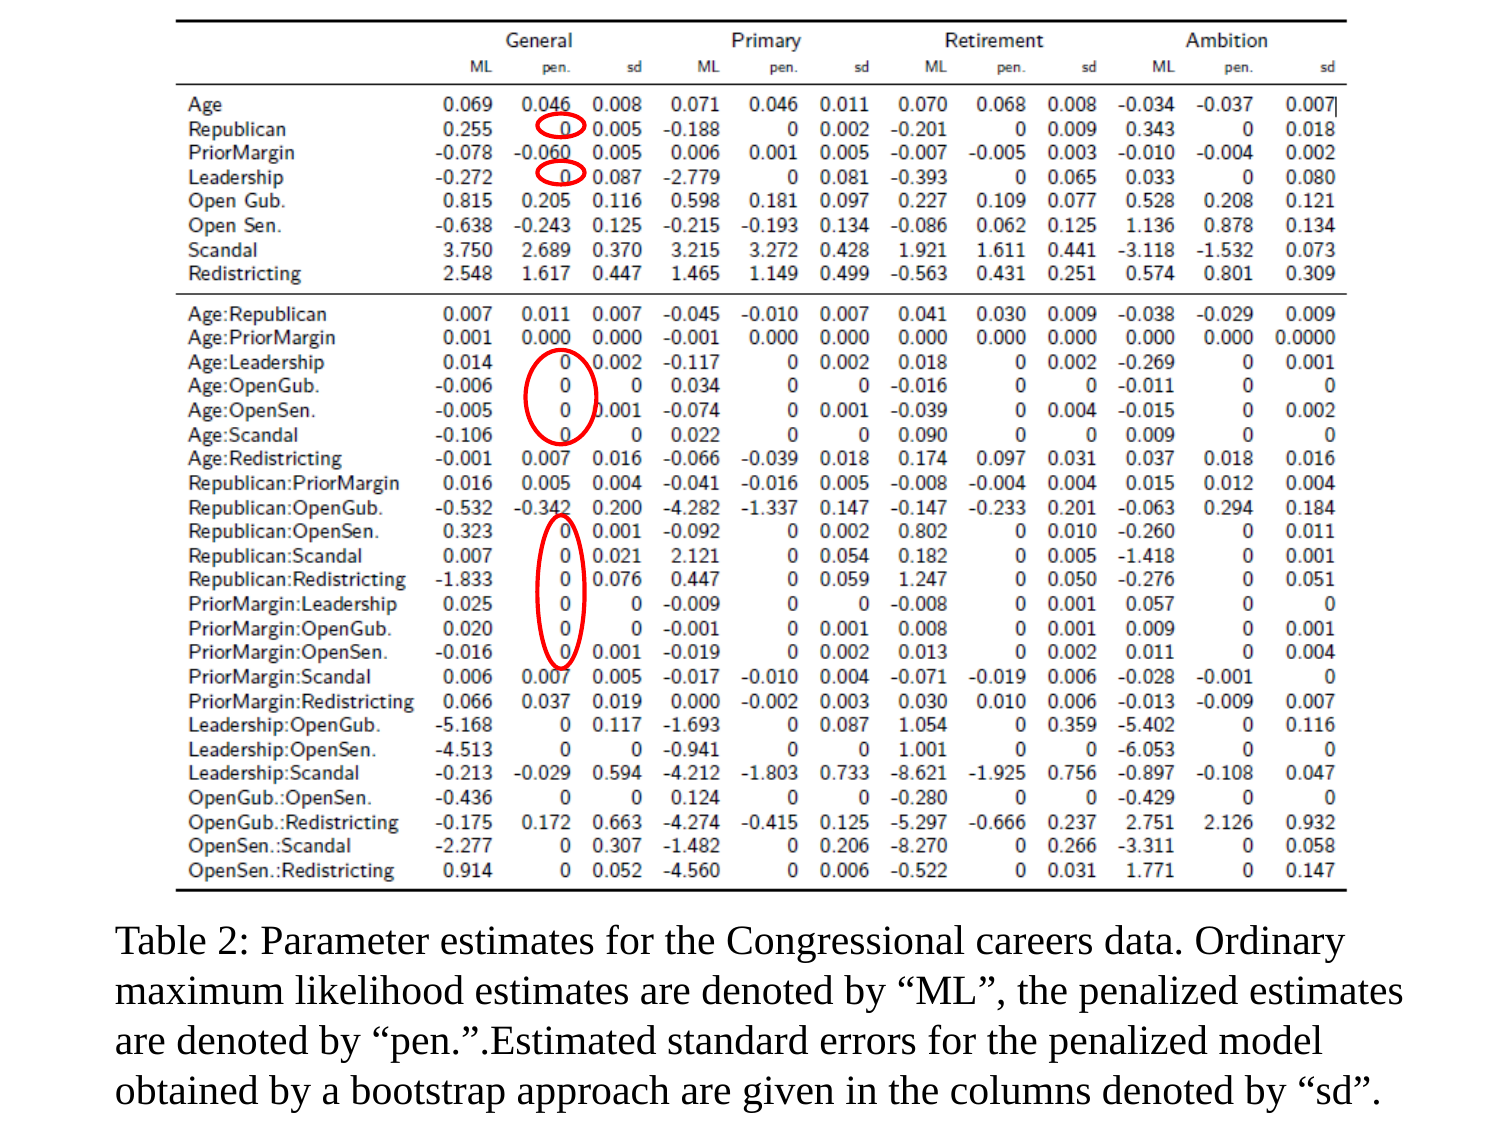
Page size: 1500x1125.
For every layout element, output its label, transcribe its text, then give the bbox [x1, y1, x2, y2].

picture [147, 0, 1367, 908]
text_box Table 2: Parameter estimates for the Congressional careers data. Ordinary maximum likelihood estimates are denoted by “ML”, the penalized estimates are denoted by “pen.”.Estimated standard errors for the penalized model obtained by a bootstrap approach are given in the columns denoted by “sd”. [100, 905, 1471, 1120]
